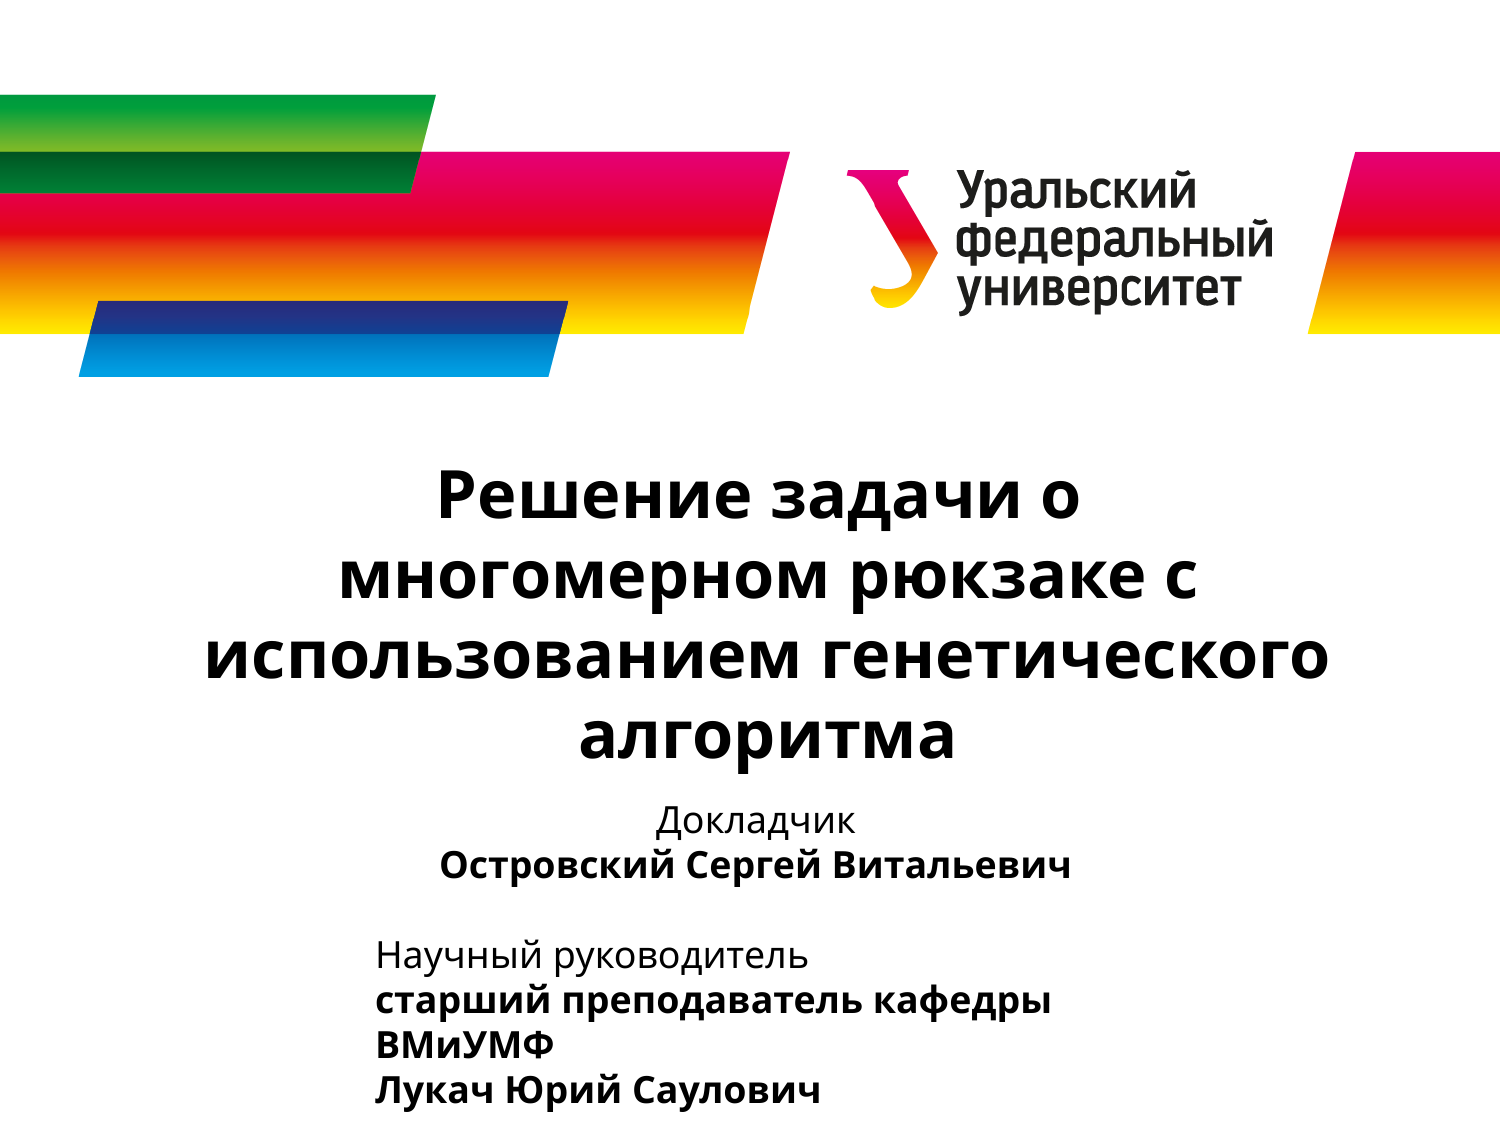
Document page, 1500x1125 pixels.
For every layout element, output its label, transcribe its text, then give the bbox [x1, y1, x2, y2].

text_box Решение задачи о многомерном рюкзаке с использованием генетического алгоритма [64, 486, 1471, 779]
text_box Докладчик Островский Сергей Витальевич Научный руководитель старший преподаватель кафедры ВМиУМФ Лукач Юрий Саулович [360, 788, 1152, 1119]
picture [0, 1, 1500, 479]
